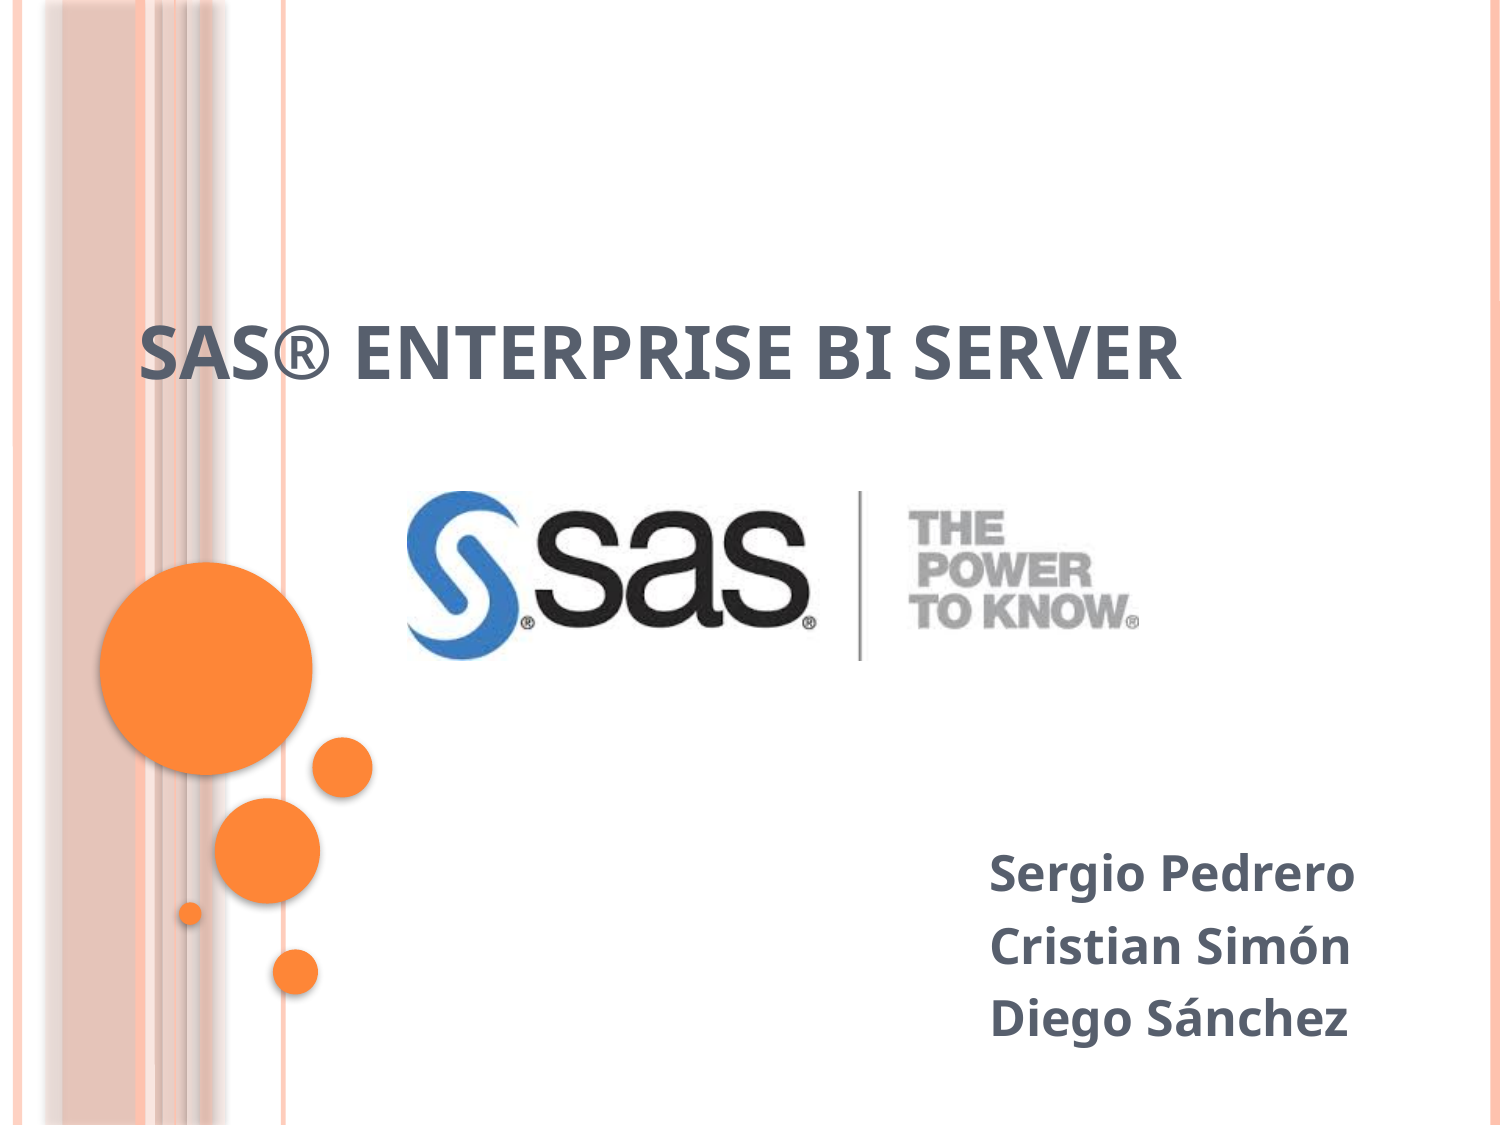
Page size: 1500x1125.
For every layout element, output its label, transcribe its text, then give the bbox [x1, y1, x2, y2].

picture [406, 491, 1140, 661]
title SAS® Enterprise BI Server [123, 243, 1399, 402]
subtitle Sergio Pedrero Cristian Simón Diego Sánchez [974, 834, 1447, 1047]
